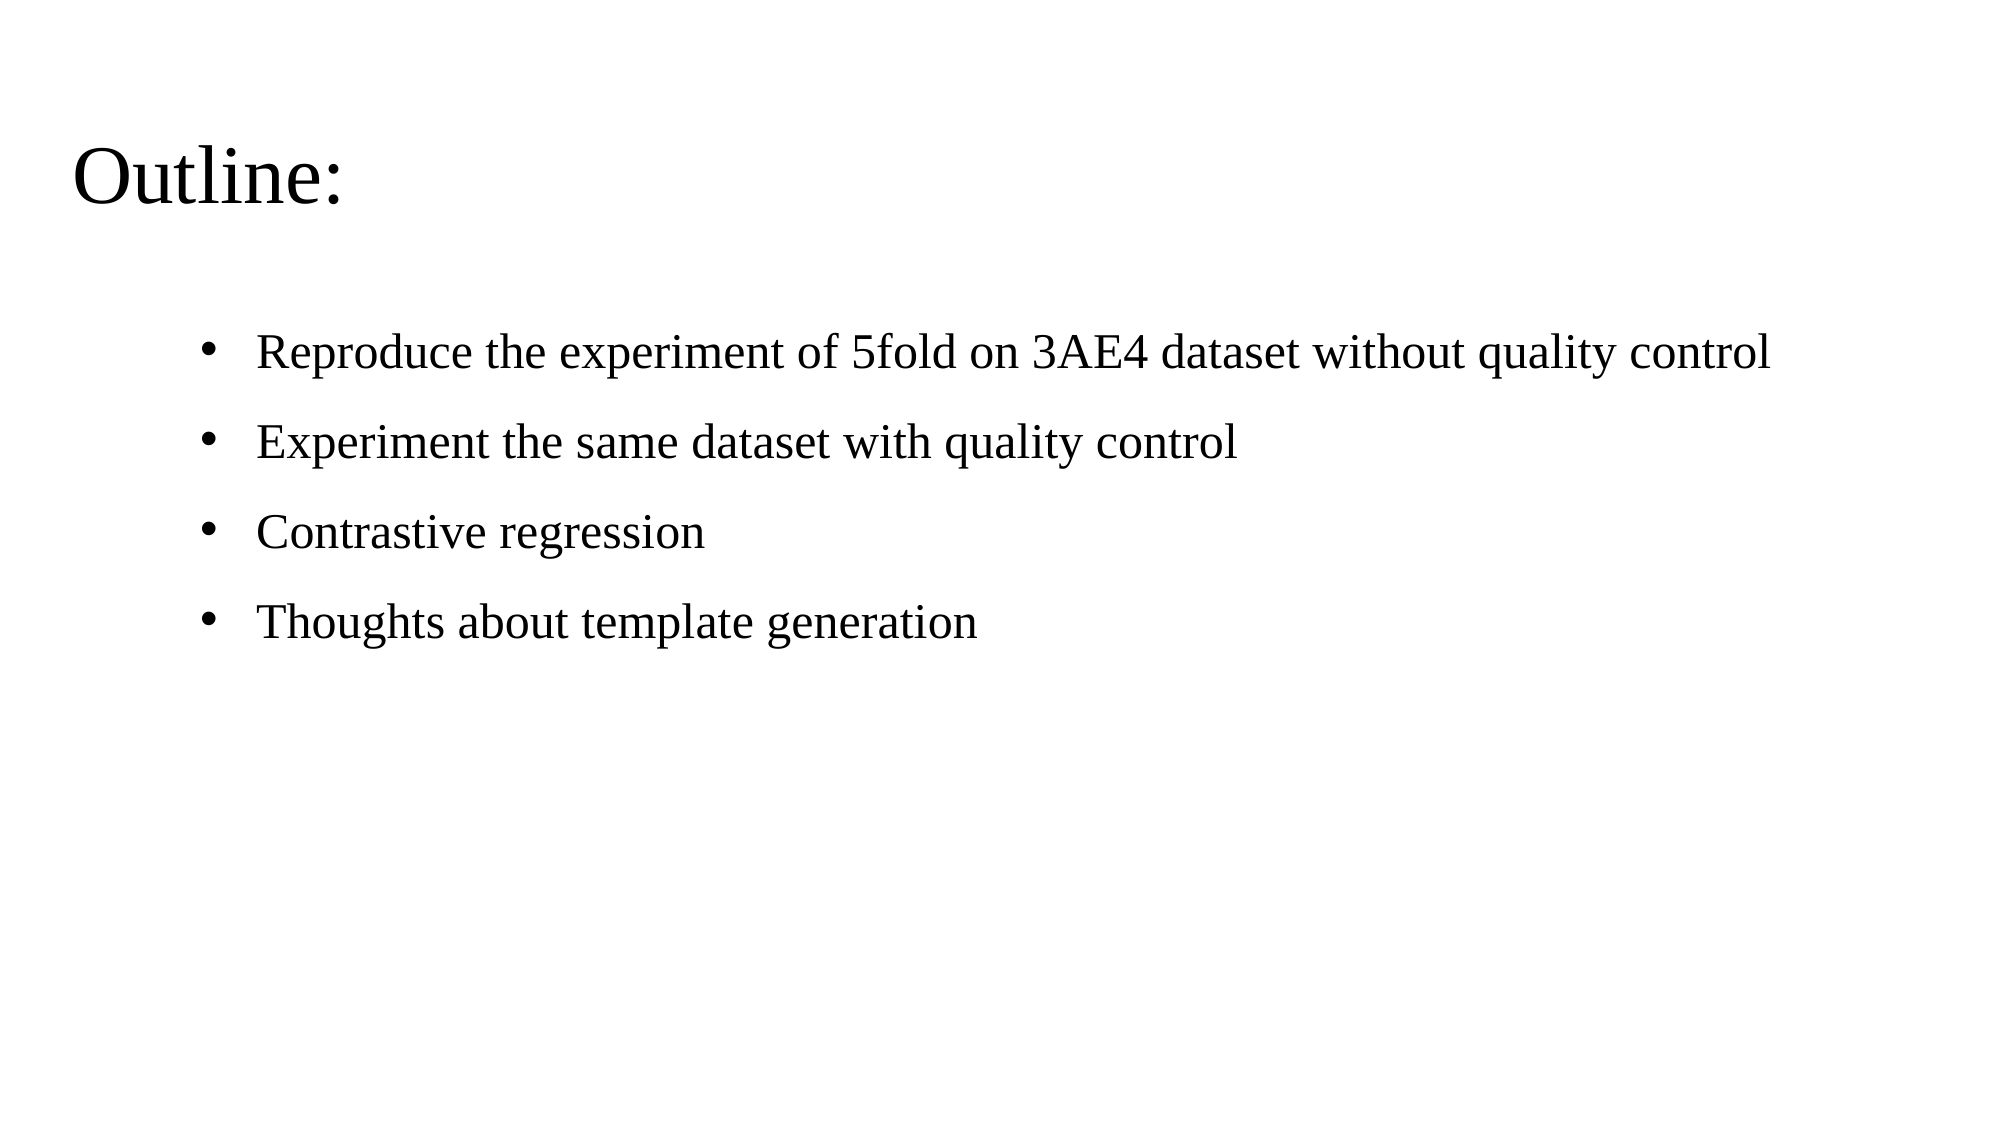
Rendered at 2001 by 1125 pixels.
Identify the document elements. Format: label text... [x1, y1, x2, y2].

text_box Outline: [57, 113, 862, 228]
text_box Reproduce the experiment of 5fold on 3AE4 dataset without quality control Experiment the same dataset with quality control Contrastive regression Thoughts about template generation [185, 280, 1895, 656]
